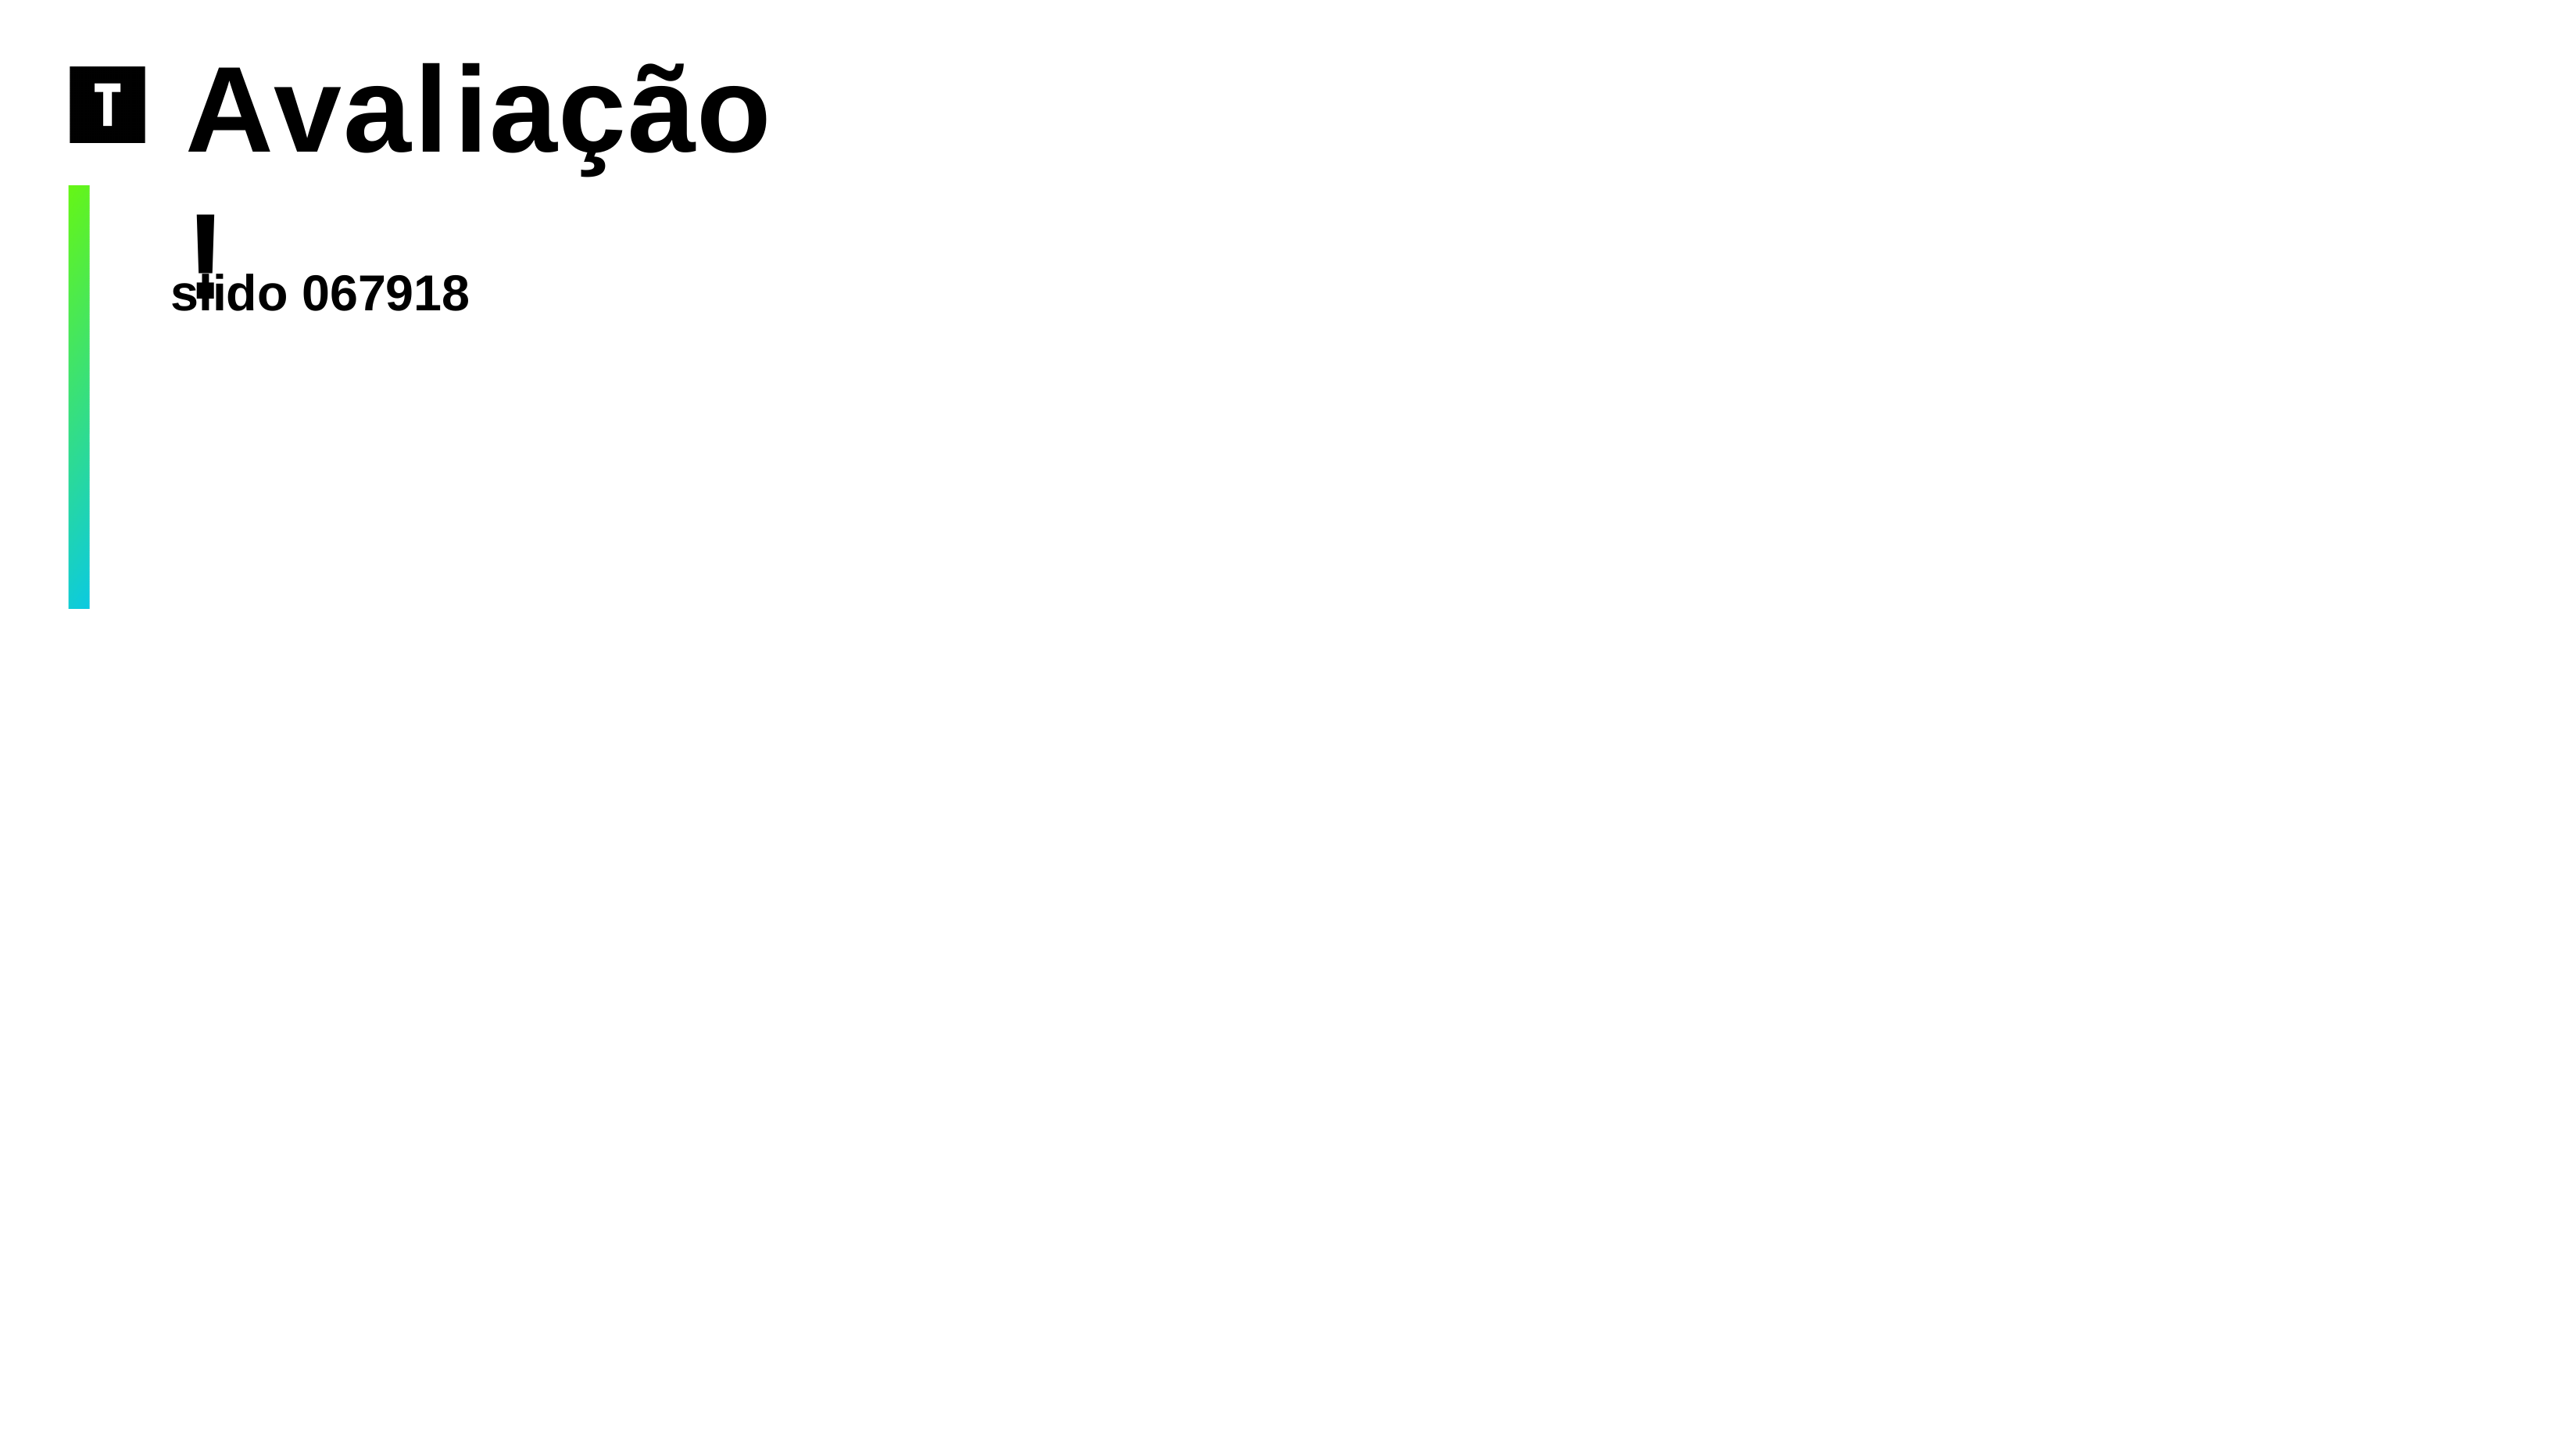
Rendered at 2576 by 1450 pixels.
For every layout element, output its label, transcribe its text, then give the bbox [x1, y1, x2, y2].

text_box Avaliação! [184, 28, 812, 324]
text_box [68, 185, 90, 609]
picture [70, 66, 145, 143]
text_box slido 067918 [169, 258, 473, 321]
